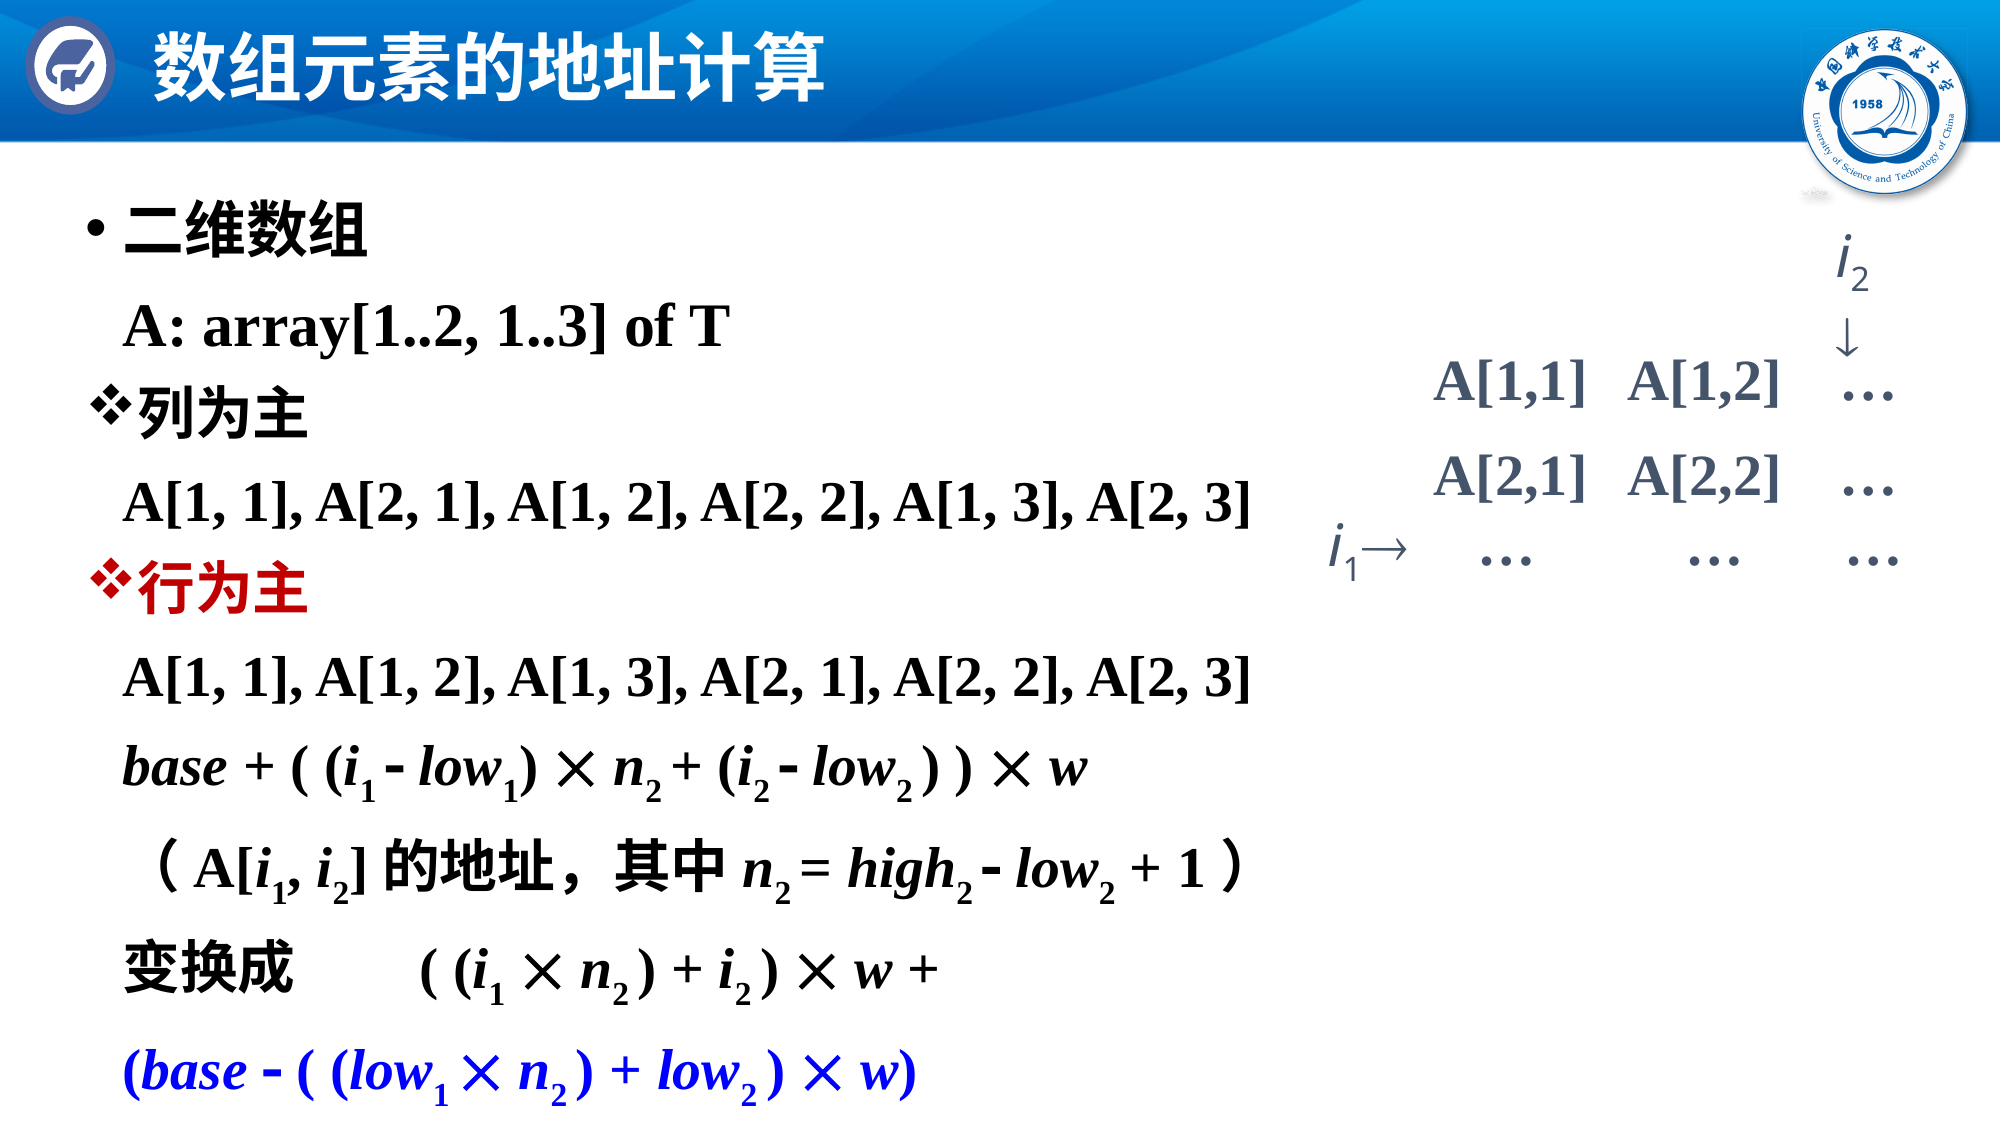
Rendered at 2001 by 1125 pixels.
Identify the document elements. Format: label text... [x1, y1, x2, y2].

text_box i2  [1820, 228, 1931, 359]
text_box i1 [1312, 500, 1455, 595]
list 二维数组 A: array[1..2, 1..3] of T 列为主 A[1, 1], A[2, 1], A[1, 2], A[2, 2], A[1, 3], A[2, 3] 行为主 A[1, 1], A[1, 2], A[1, 3], A[2, 1], A[2, 2], A[2, 3] base + ( (i1  low1)  n2 + (i2  low2 ) )  w （A[i1, i2]的地址，其中n2 = high2  low2 + 1） 变换成 ( (i1  n2 ) + i2 )  w + (base  ( (low1  n2 ) + low2 )  w) [70, 172, 1911, 1125]
text_box A[1,1] A[1,2] … A[2,1] A[2,2] … … … … [1419, 323, 2000, 596]
title 数组元素的地址计算 [137, 10, 1707, 132]
picture [0, 0, 2000, 204]
